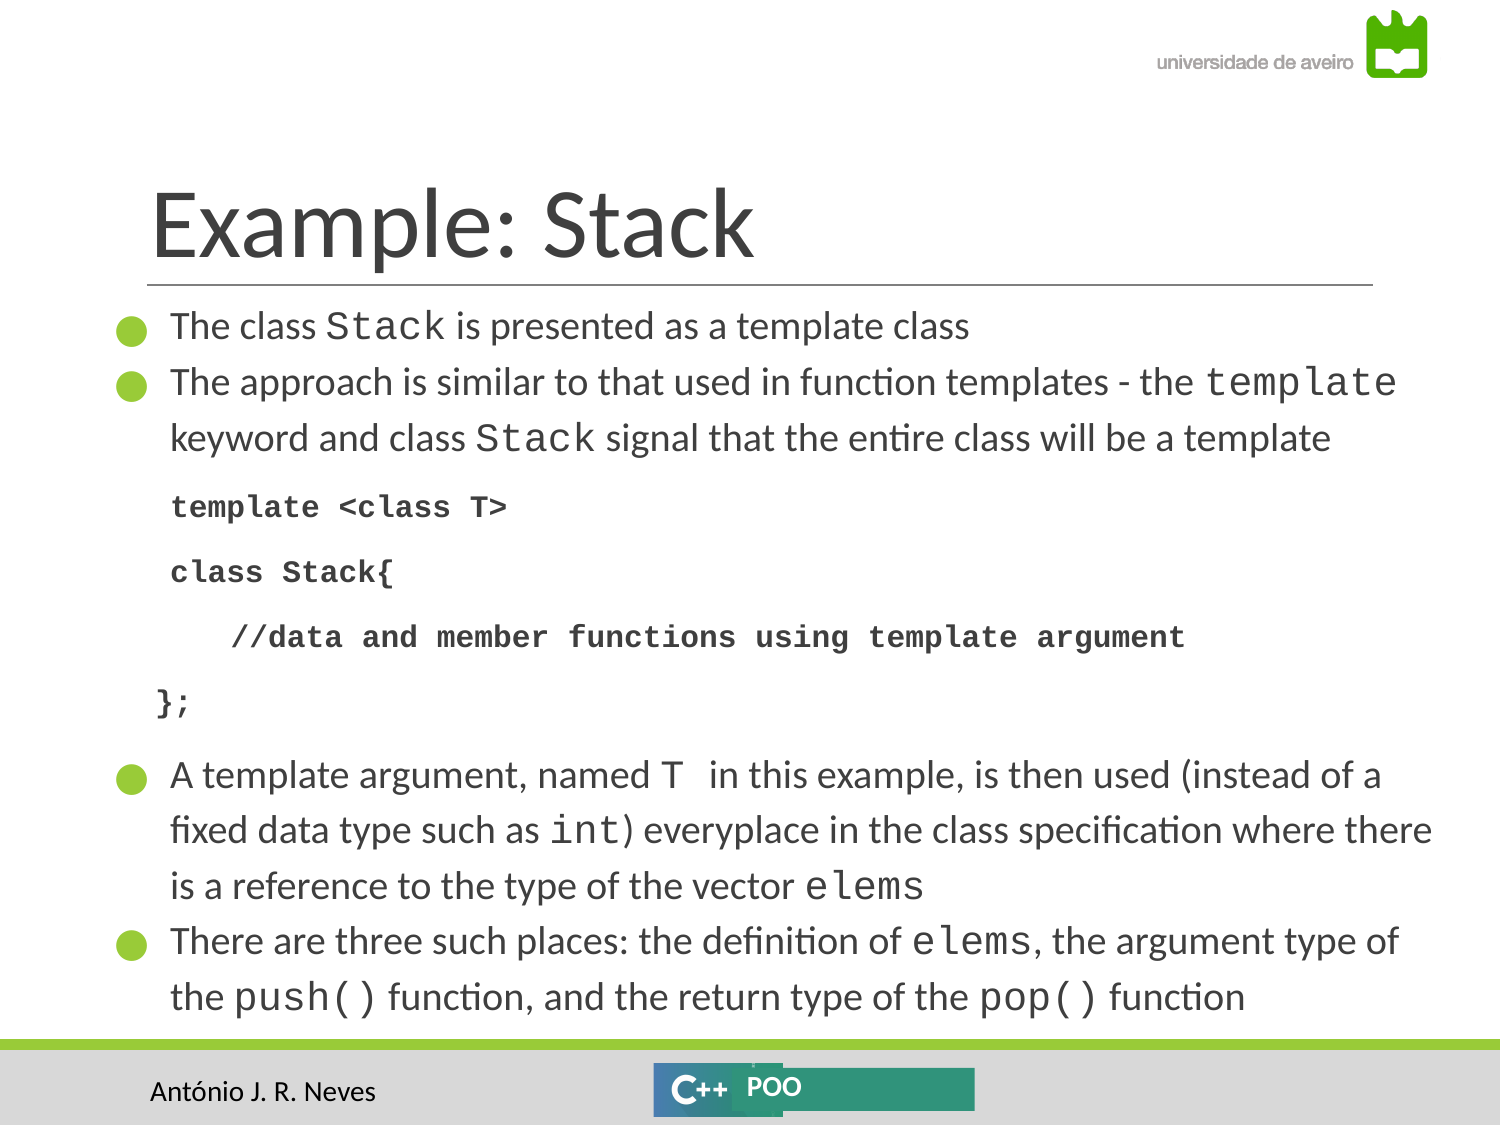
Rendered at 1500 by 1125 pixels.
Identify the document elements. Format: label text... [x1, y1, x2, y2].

list The class Stack is presented as a template class The approach is similar to that used in function templates - the template keyword and class Stack signal that the entire class will be a template template <class T> class Stack{ //data and member functions using template argument }; A template argument, named T in this example, is then used (instead of a fixed data type such as int) everyplace in the class specification where there is a reference to the type of the vector elems There are three such places: the definition of elems, the argument type of the push() function, and the return type of the pop() function [98, 285, 1454, 1039]
picture [653, 1063, 783, 1117]
picture [1156, 10, 1441, 79]
title Example: Stack [135, 47, 1373, 285]
